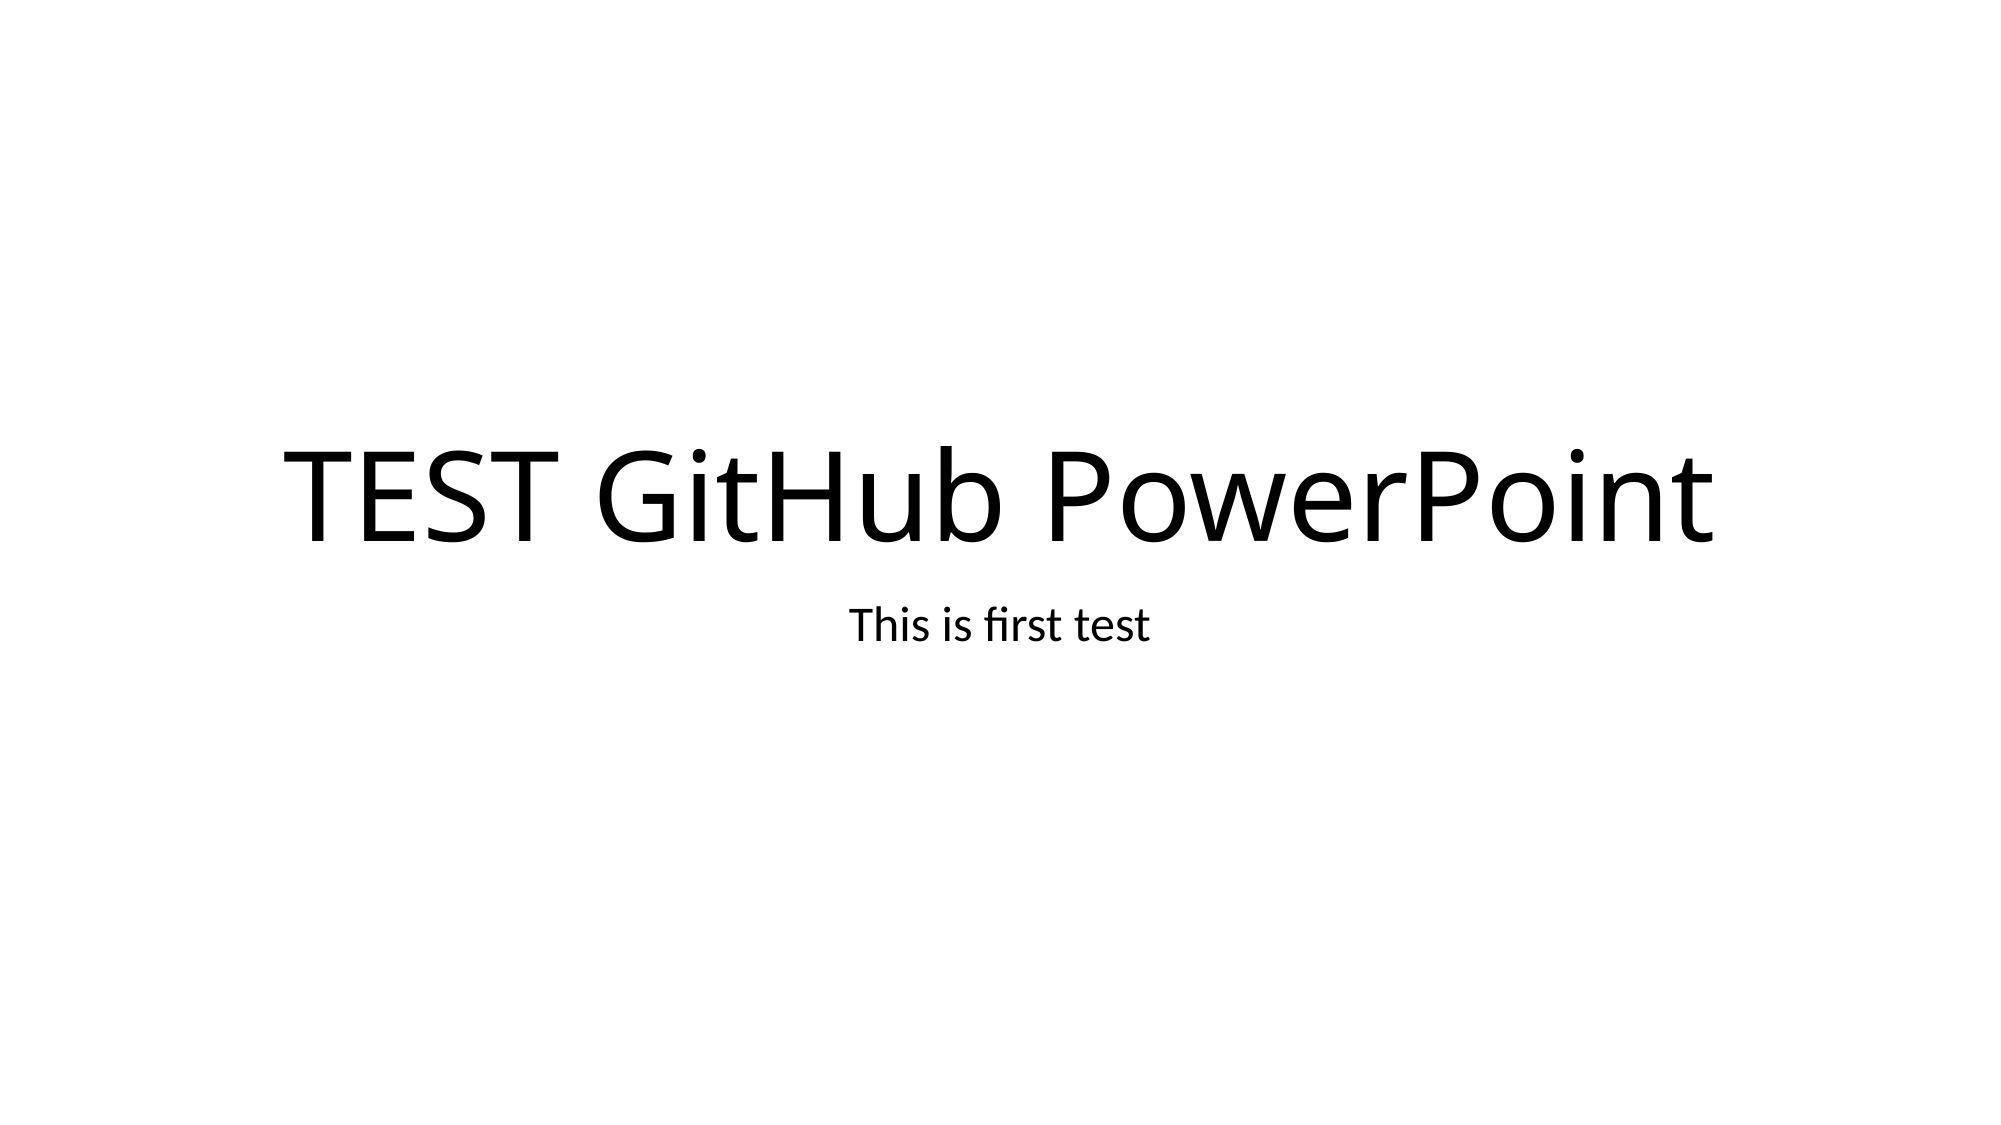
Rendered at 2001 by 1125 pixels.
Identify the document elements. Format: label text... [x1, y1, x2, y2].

title TEST GitHub PowerPoint [249, 184, 1750, 576]
subtitle This is first test [249, 590, 1750, 863]
